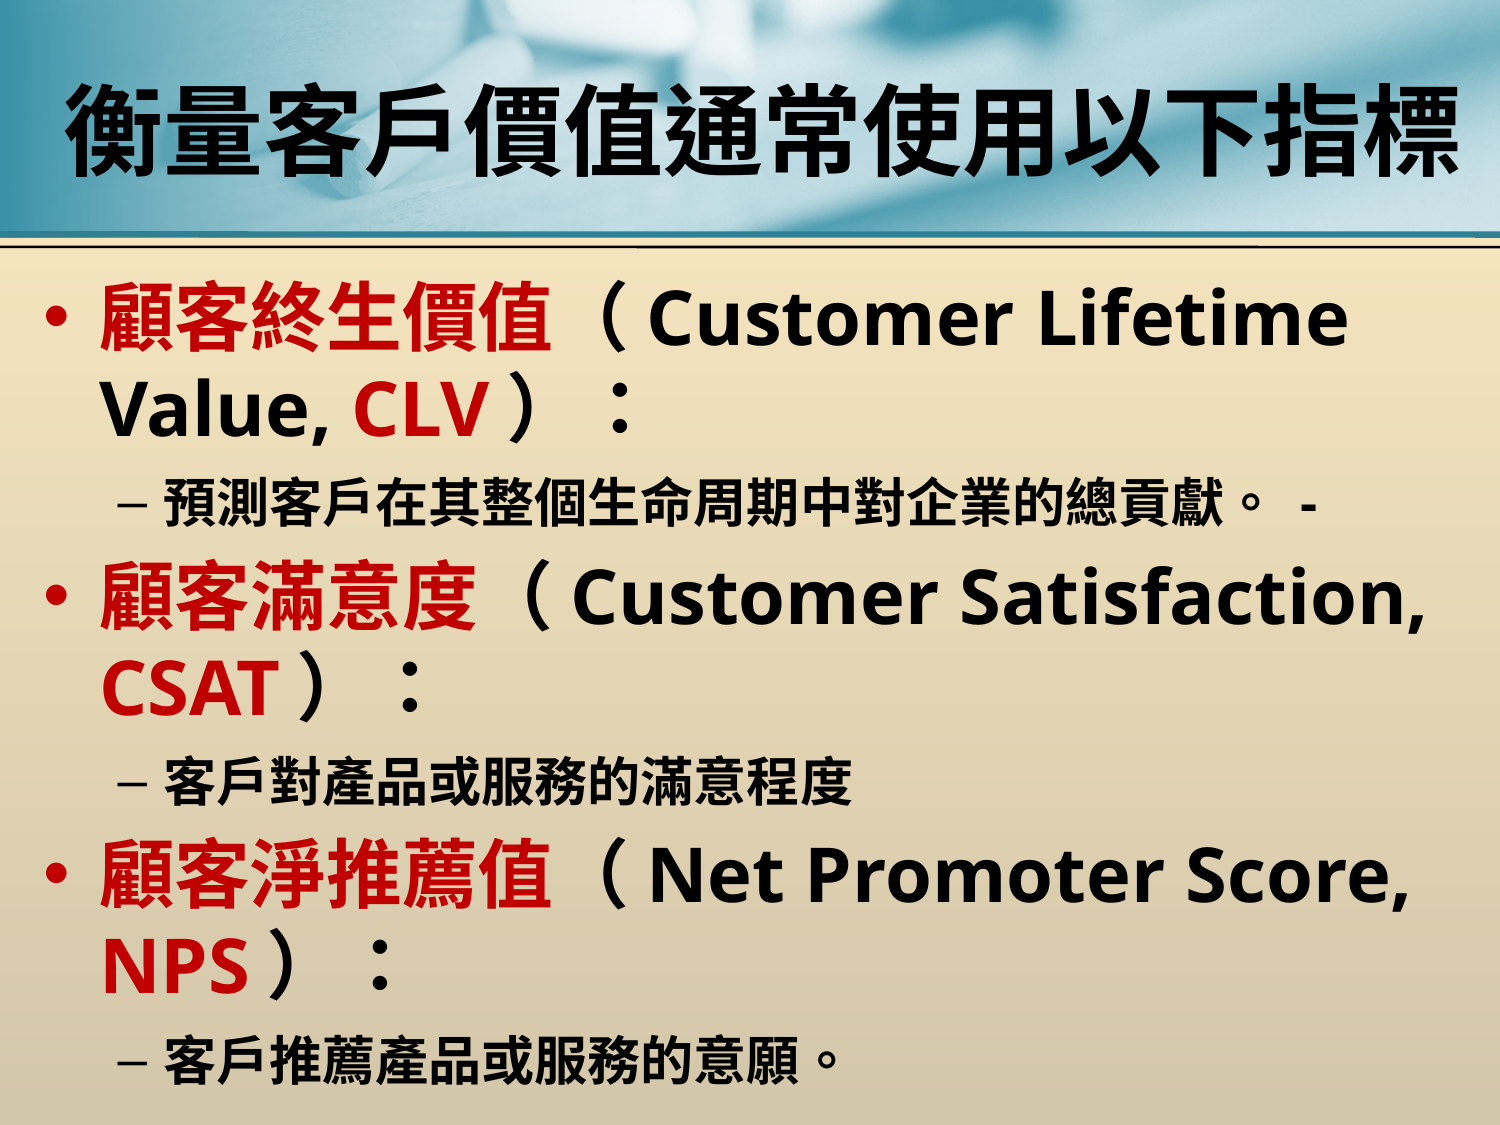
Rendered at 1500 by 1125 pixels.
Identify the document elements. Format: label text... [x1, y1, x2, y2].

list 顧客終生價值（Customer Lifetime Value, CLV）： 預測客戶在其整個生命周期中對企業的總貢獻。 - 顧客滿意度（Customer Satisfaction, CSAT）： 客戶對產品或服務的滿意程度 顧客淨推薦值（Net Promoter Score, NPS）： 客戶推薦產品或服務的意願。 [29, 262, 1481, 1103]
title 衡量客戶價值通常使用以下指標 [45, 24, 1481, 233]
